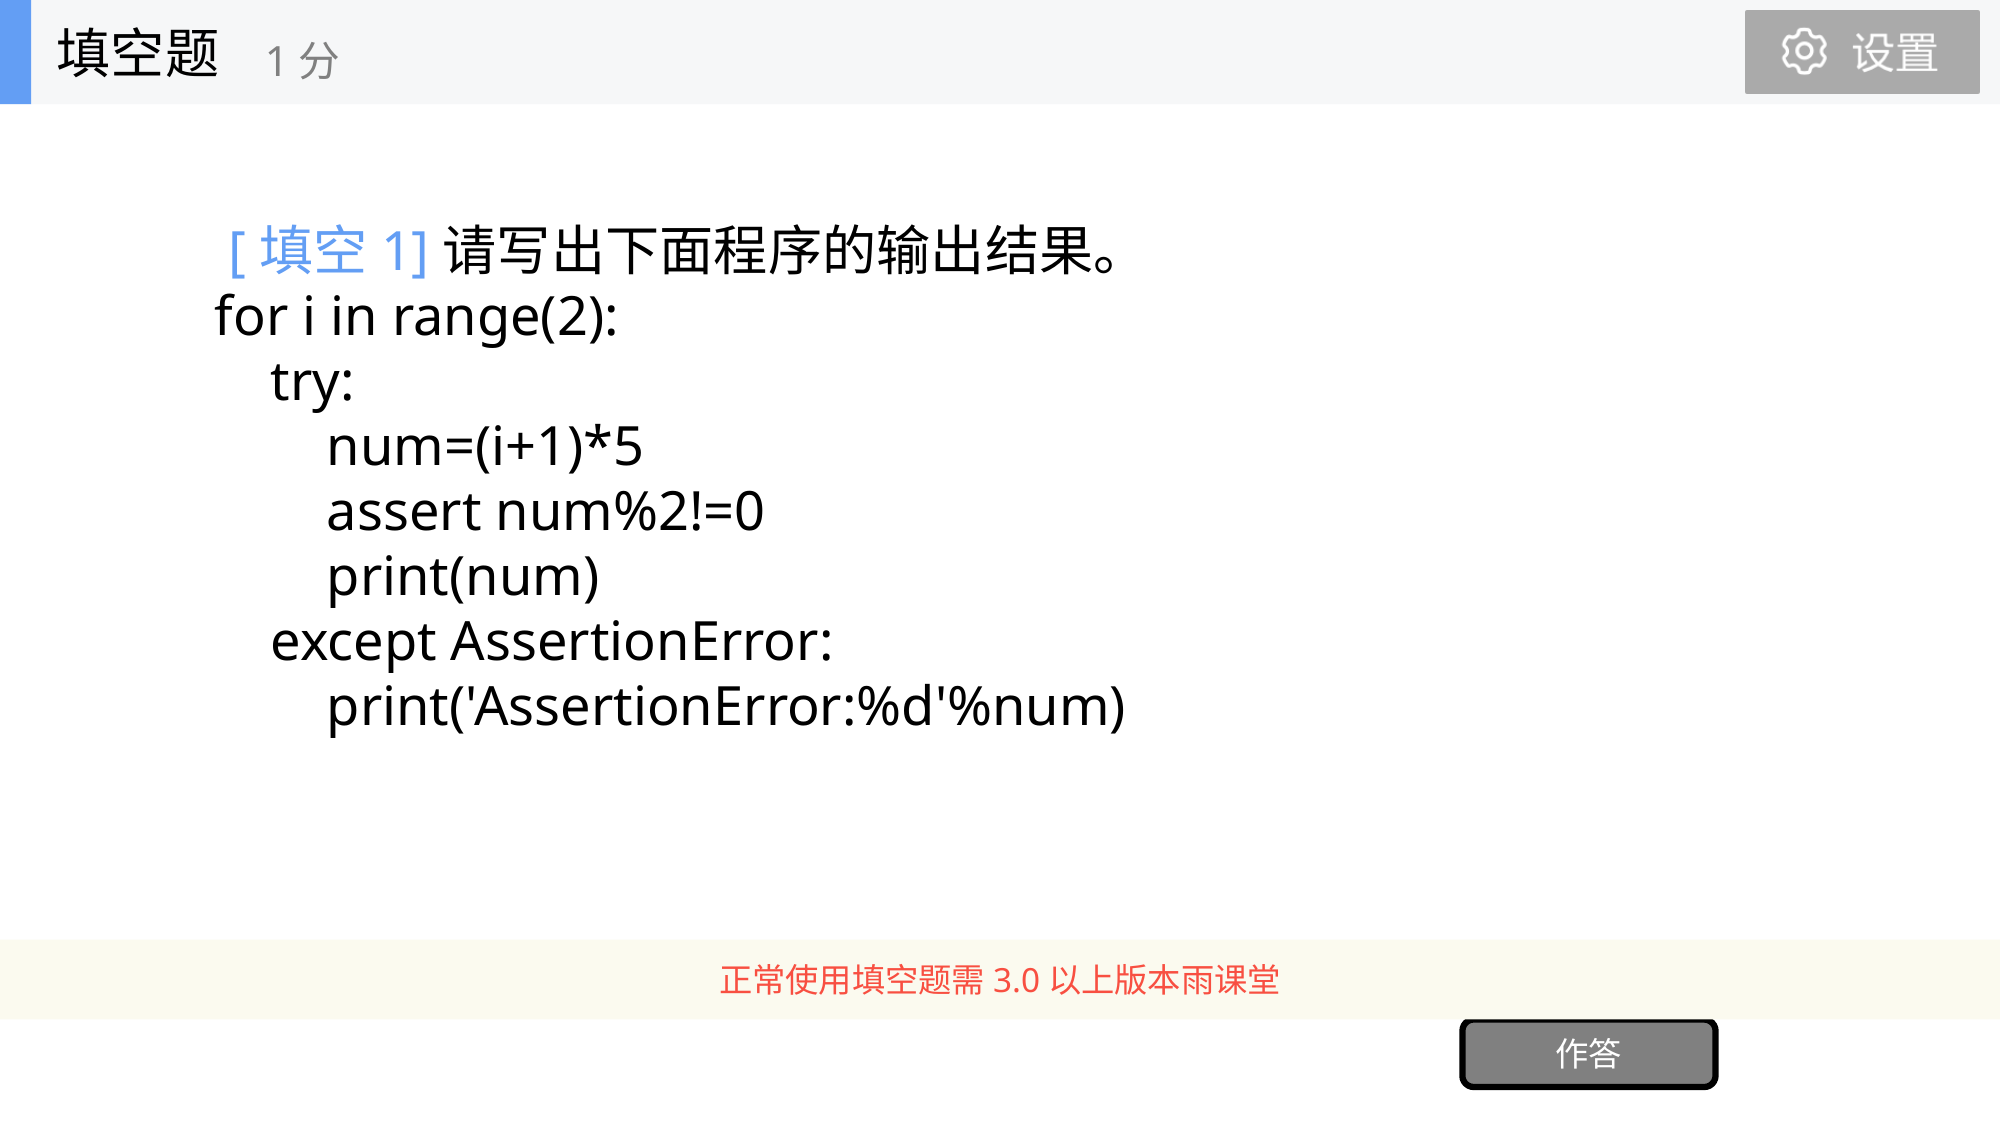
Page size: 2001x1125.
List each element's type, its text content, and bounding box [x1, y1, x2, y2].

text_box [填空1]请写出下面程序的输出结果。 for i in range(2): try: num=(i+1)*5 assert num%2!=0 print(num) except AssertionError: print('AssertionError:%d'%num) [200, 105, 1800, 849]
picture [1745, 10, 1980, 94]
text_box 作答 [1461, 1021, 1717, 1089]
text_box 正常使用填空题需3.0以上版本雨课堂 [0, 938, 2000, 1021]
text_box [0, 0, 2000, 105]
